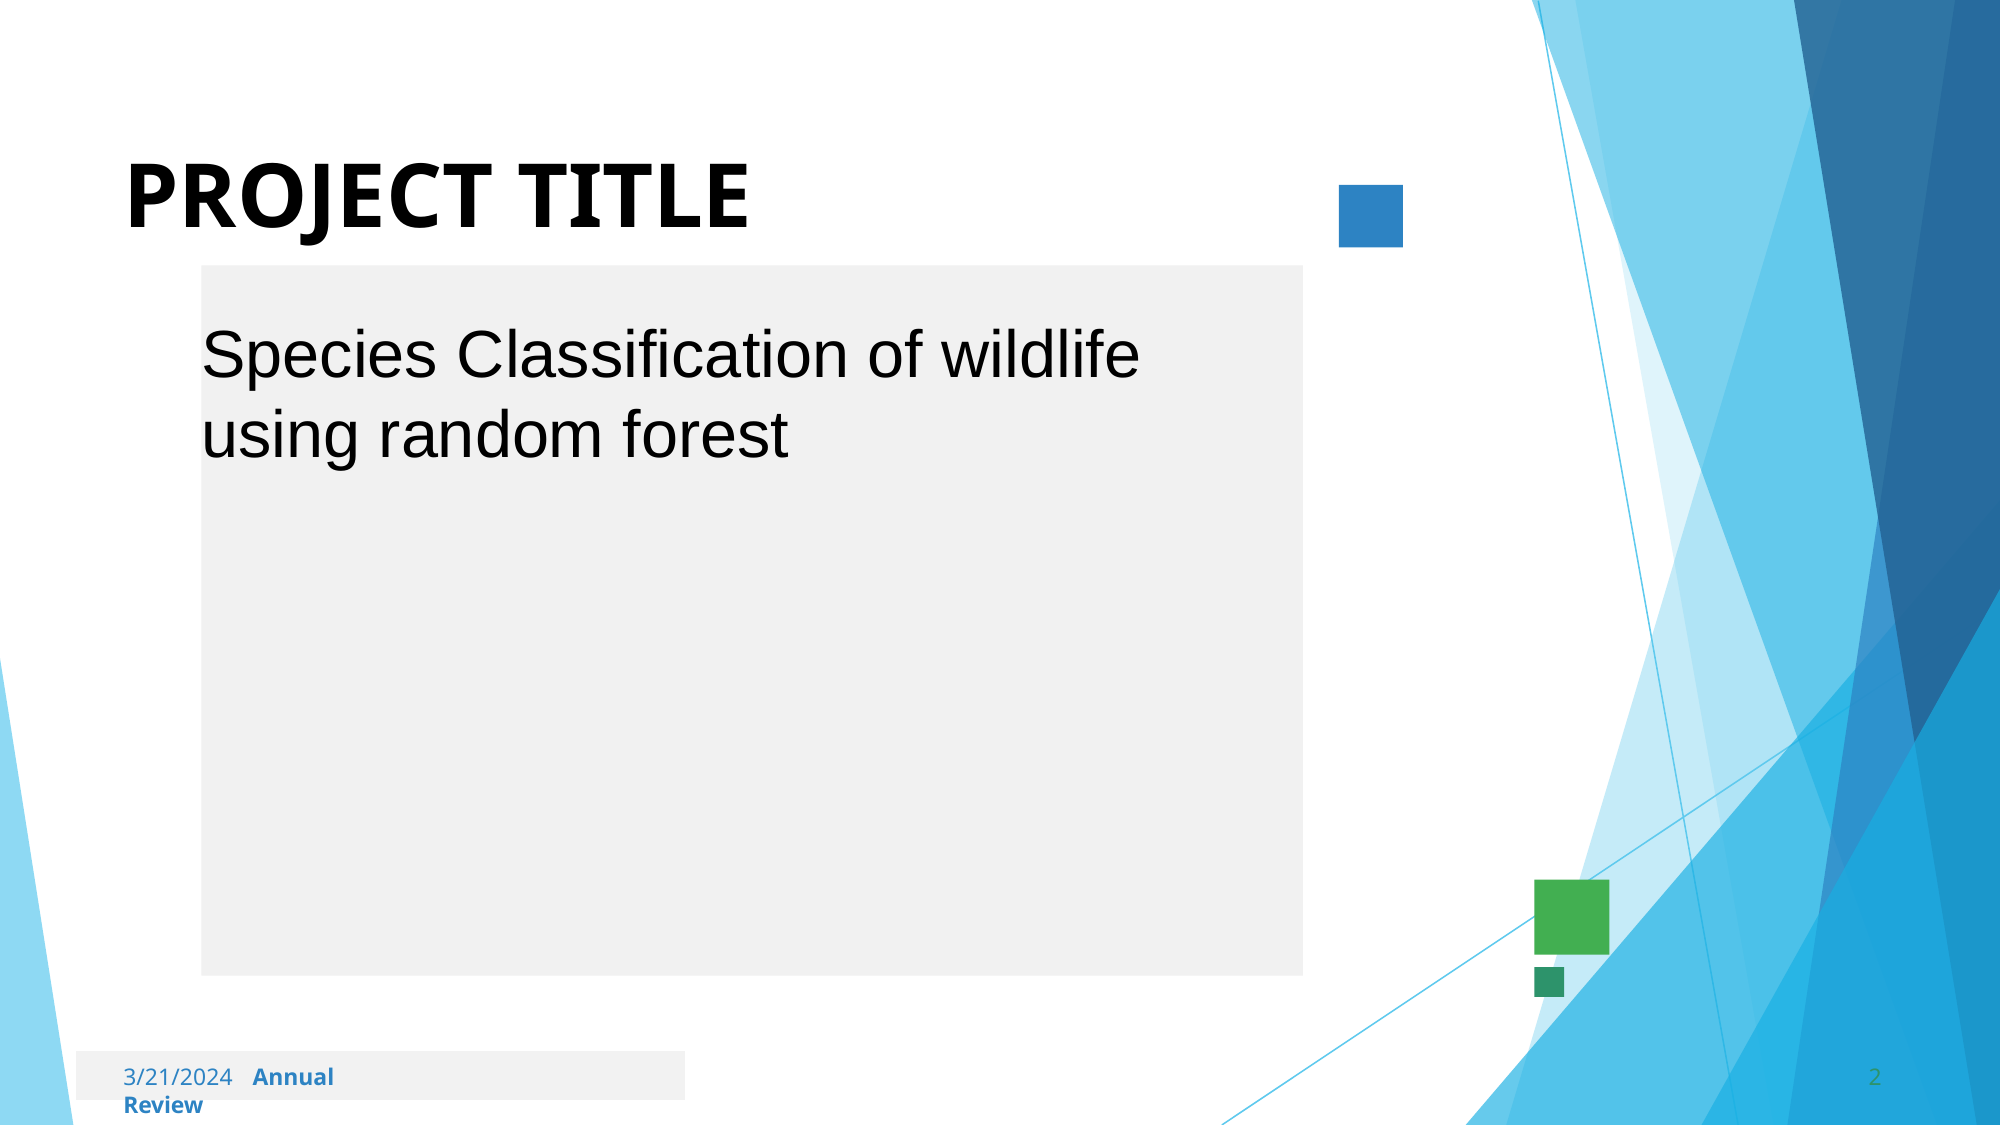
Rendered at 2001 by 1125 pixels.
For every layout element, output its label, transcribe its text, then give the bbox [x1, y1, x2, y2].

text_box Species Classification of wildlife using random forest [201, 327, 1215, 976]
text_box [76, 1051, 685, 1101]
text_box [1220, 0, 2000, 1125]
title PROJECT TITLE [91, 63, 1215, 327]
text_box 3/21/2024 Annual Review [121, 1108, 417, 1118]
text_box [0, 658, 74, 1125]
